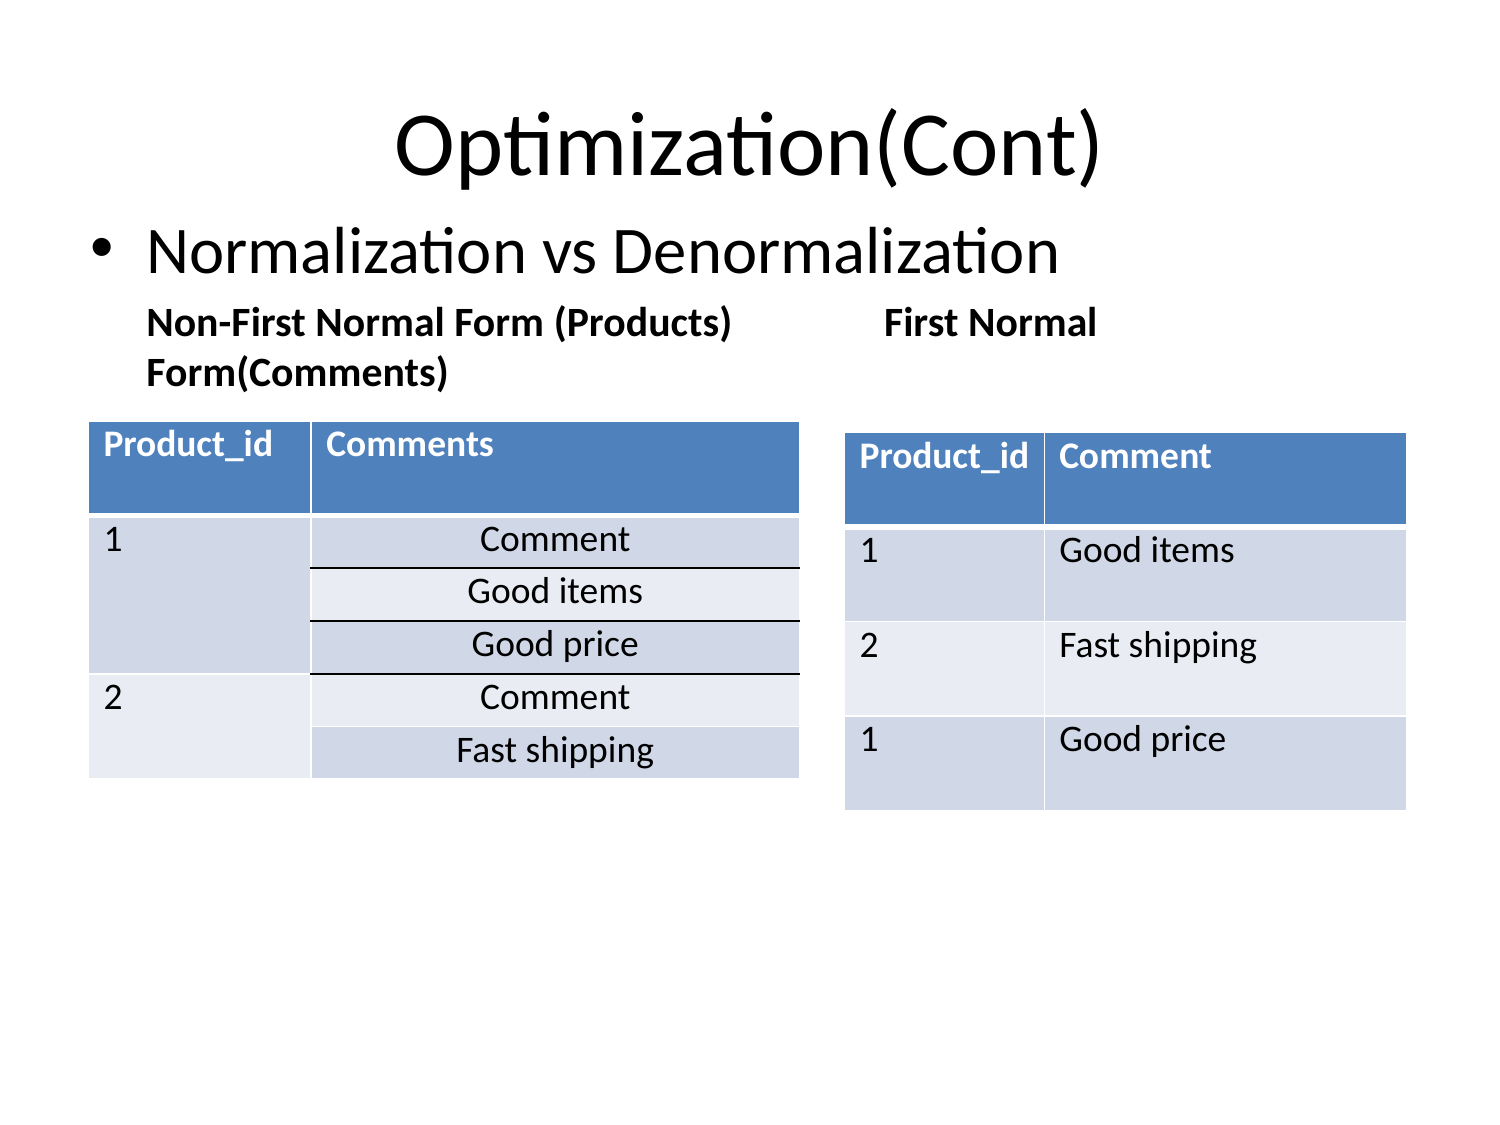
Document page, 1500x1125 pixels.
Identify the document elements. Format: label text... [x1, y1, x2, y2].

table_cell 2 [845, 622, 1044, 715]
table_cell 2 [89, 675, 310, 778]
table_header Product_id [845, 433, 1044, 524]
table_cell Good items [312, 569, 799, 620]
table_cell 1 [845, 717, 1044, 810]
table_header Comment [1045, 433, 1406, 524]
table_cell Comment [312, 518, 799, 567]
table_header Comments [312, 422, 799, 513]
table_cell Good price [312, 622, 799, 673]
table_cell Fast shipping [312, 727, 799, 778]
table_cell Good price [1045, 717, 1406, 810]
table_header Product_id [89, 422, 310, 513]
list Normalization vs Denormalization Non-First Normal Form (Products) First Normal Form(Comments) [75, 199, 1425, 1005]
table_cell Fast shipping [1045, 622, 1406, 715]
table_cell 1 [89, 518, 310, 673]
table_cell 1 [845, 530, 1044, 621]
table_cell Good items [1045, 530, 1406, 621]
title Optimization(Cont) [75, 45, 1425, 199]
table_cell Comment [312, 675, 799, 726]
